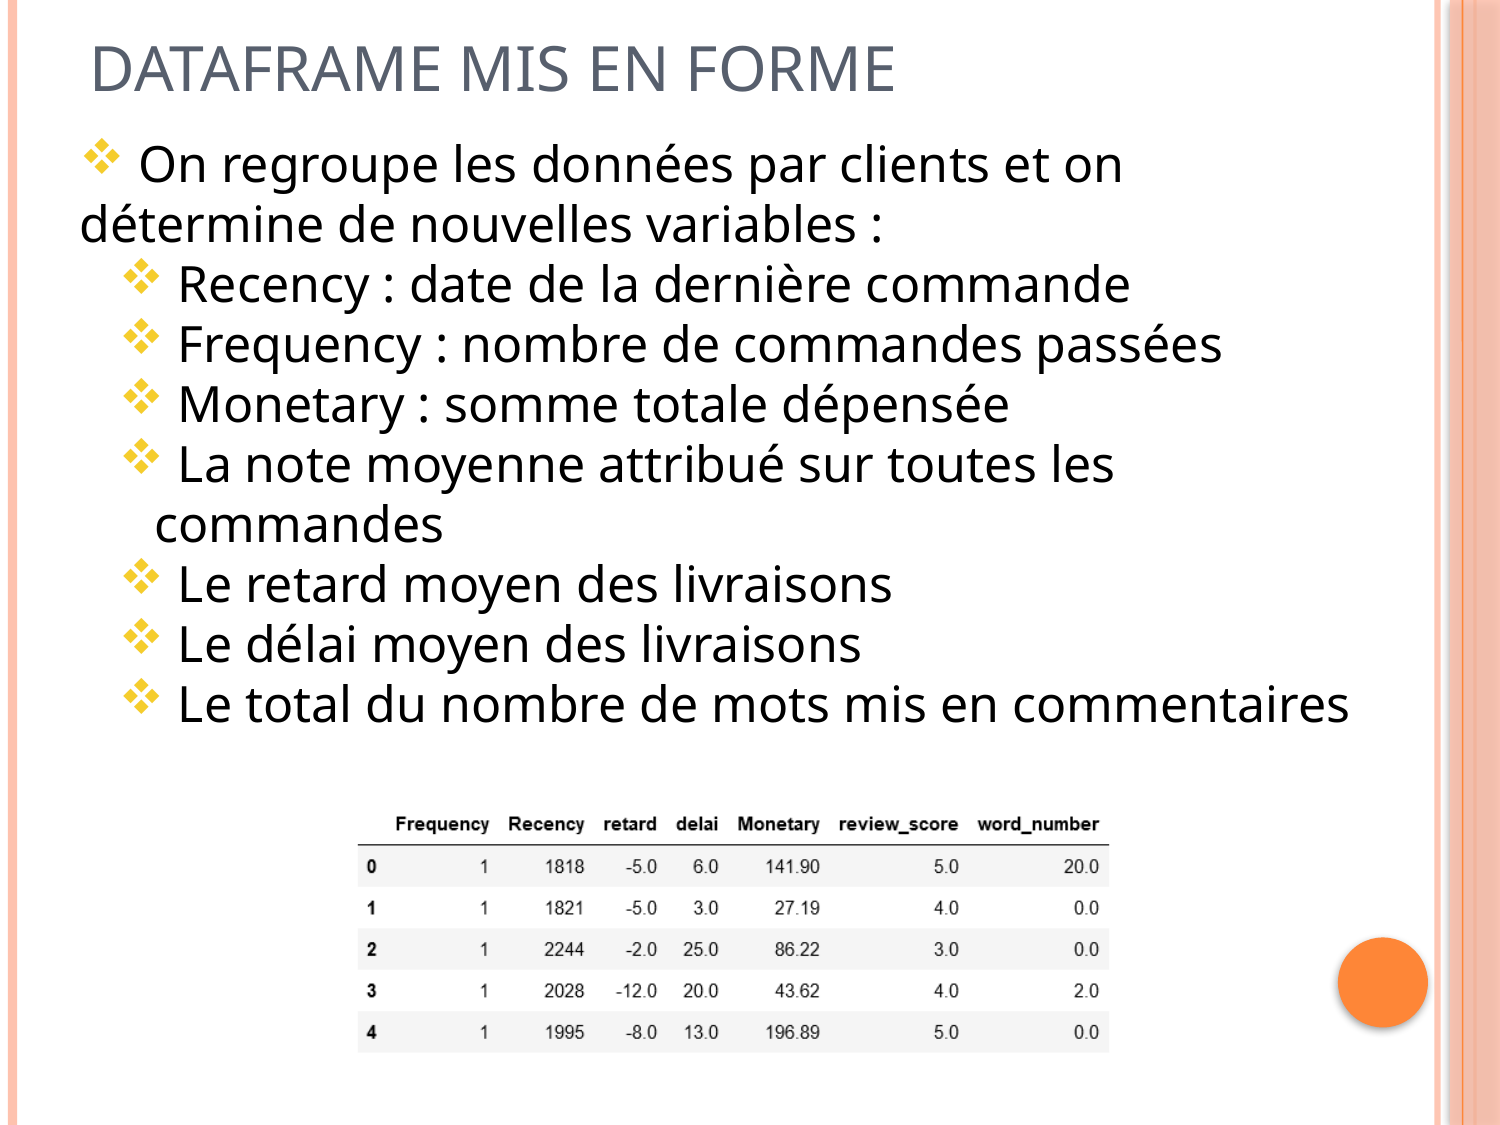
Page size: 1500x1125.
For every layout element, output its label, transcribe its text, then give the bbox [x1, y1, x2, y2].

title DataFrame Mis en Forme [75, 19, 1300, 112]
text_box On regroupe les données par clients et on détermine de nouvelles variables : Recency : date de la dernière commande Frequency : nombre de commandes passées Monetary : somme totale dépensée La note moyenne attribué sur toutes les commandes Le retard moyen des livraisons Le délai moyen des livraisons Le total du nombre de mots mis en commentaires [64, 125, 1388, 741]
picture [347, 774, 1118, 1060]
